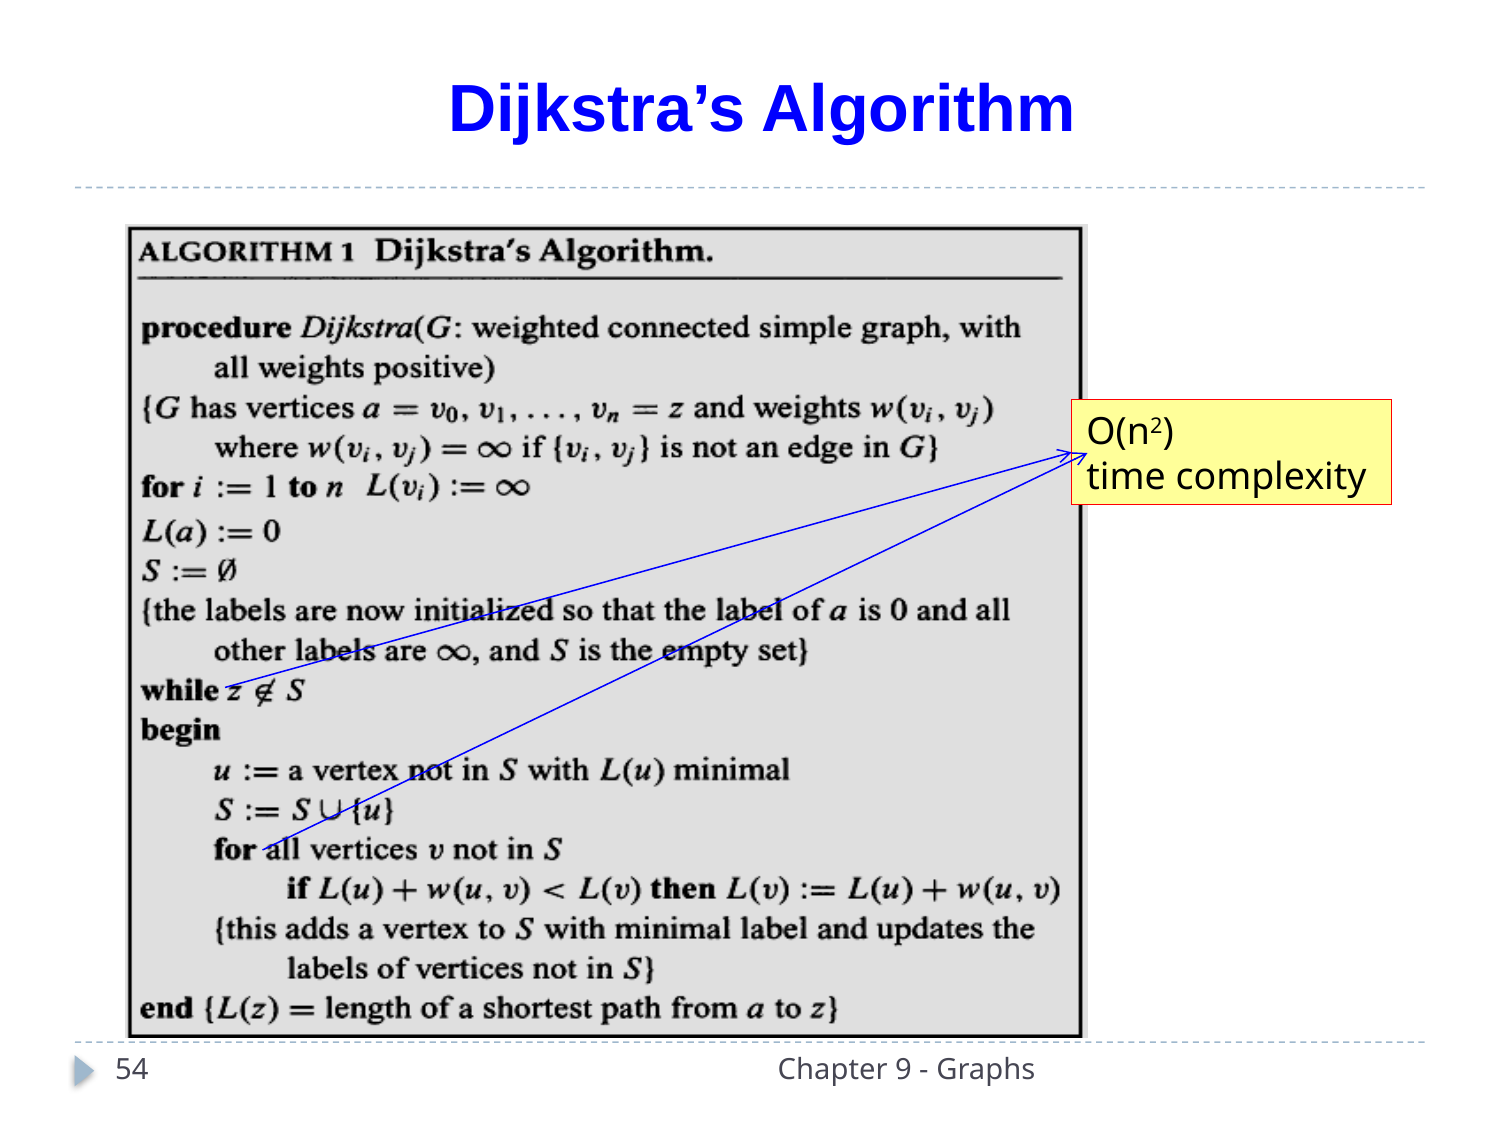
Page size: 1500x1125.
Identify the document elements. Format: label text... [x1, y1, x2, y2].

title Dijkstra’s Algorithm [87, 0, 1438, 152]
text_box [262, 452, 1088, 851]
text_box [224, 452, 262, 688]
slide_number 54 [100, 1042, 426, 1103]
text_box O(n2) time complexity [1092, 399, 1392, 505]
picture [125, 224, 1088, 1038]
footer Chapter 9 - Graphs [475, 1051, 1051, 1103]
